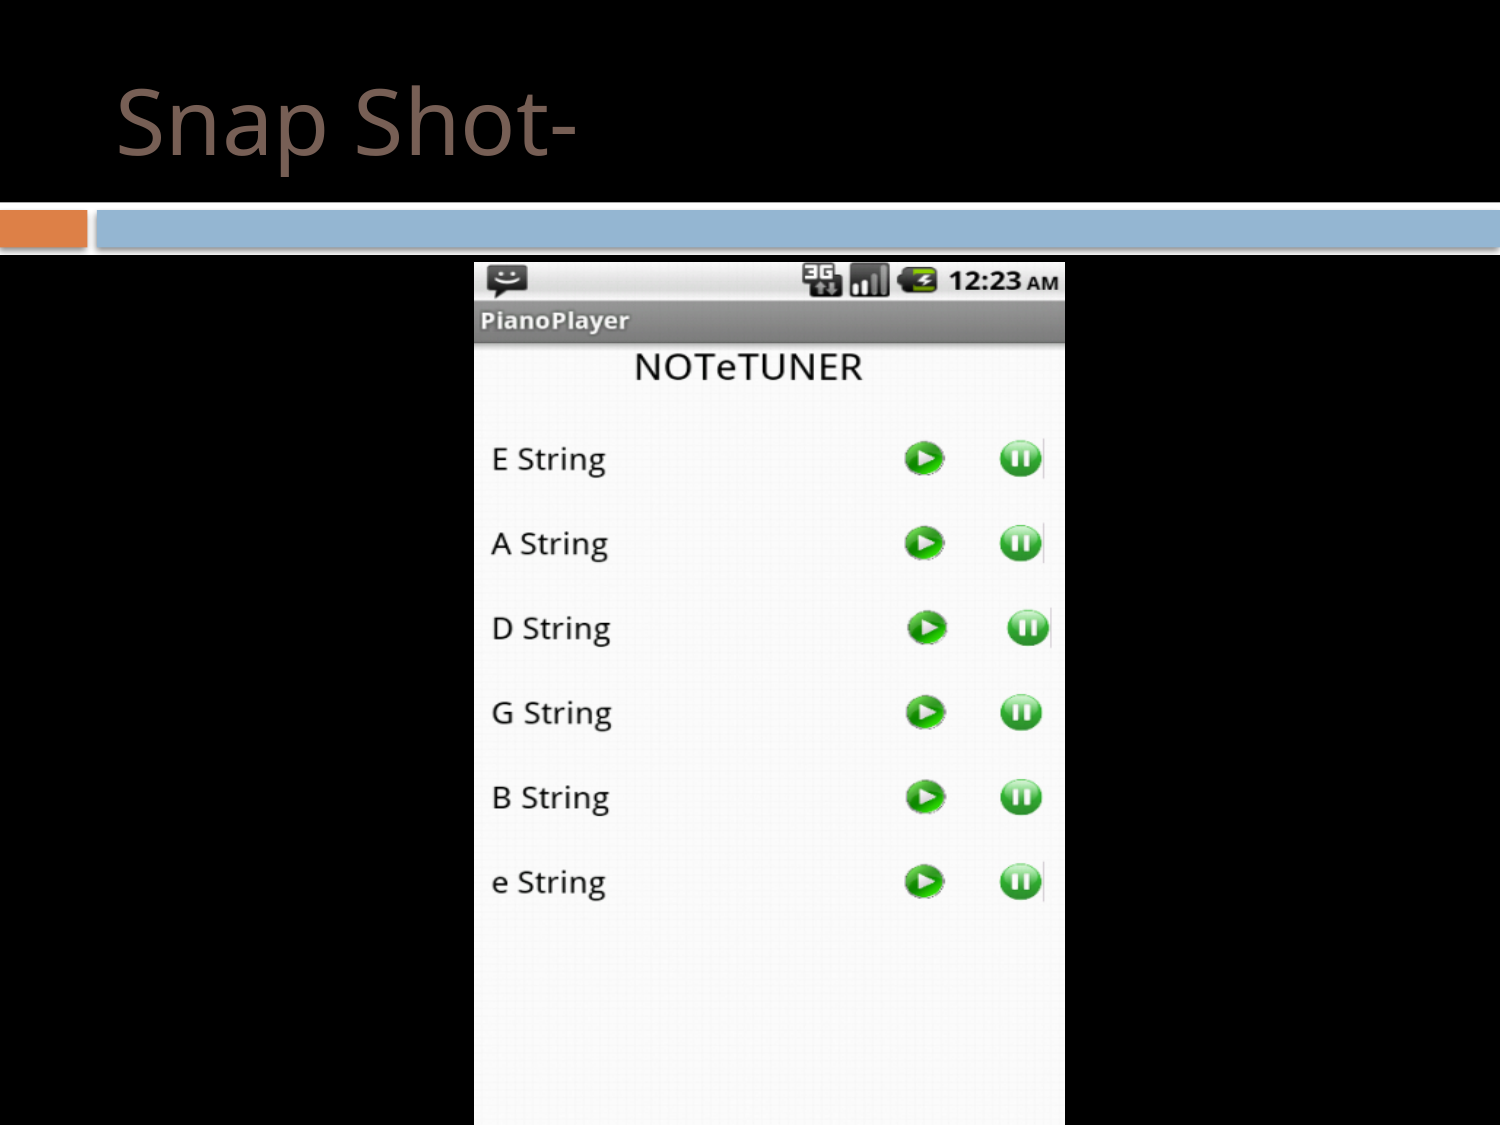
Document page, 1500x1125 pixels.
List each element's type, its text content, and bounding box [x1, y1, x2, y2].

title Snap Shot- [100, 37, 1438, 200]
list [474, 262, 1065, 1125]
